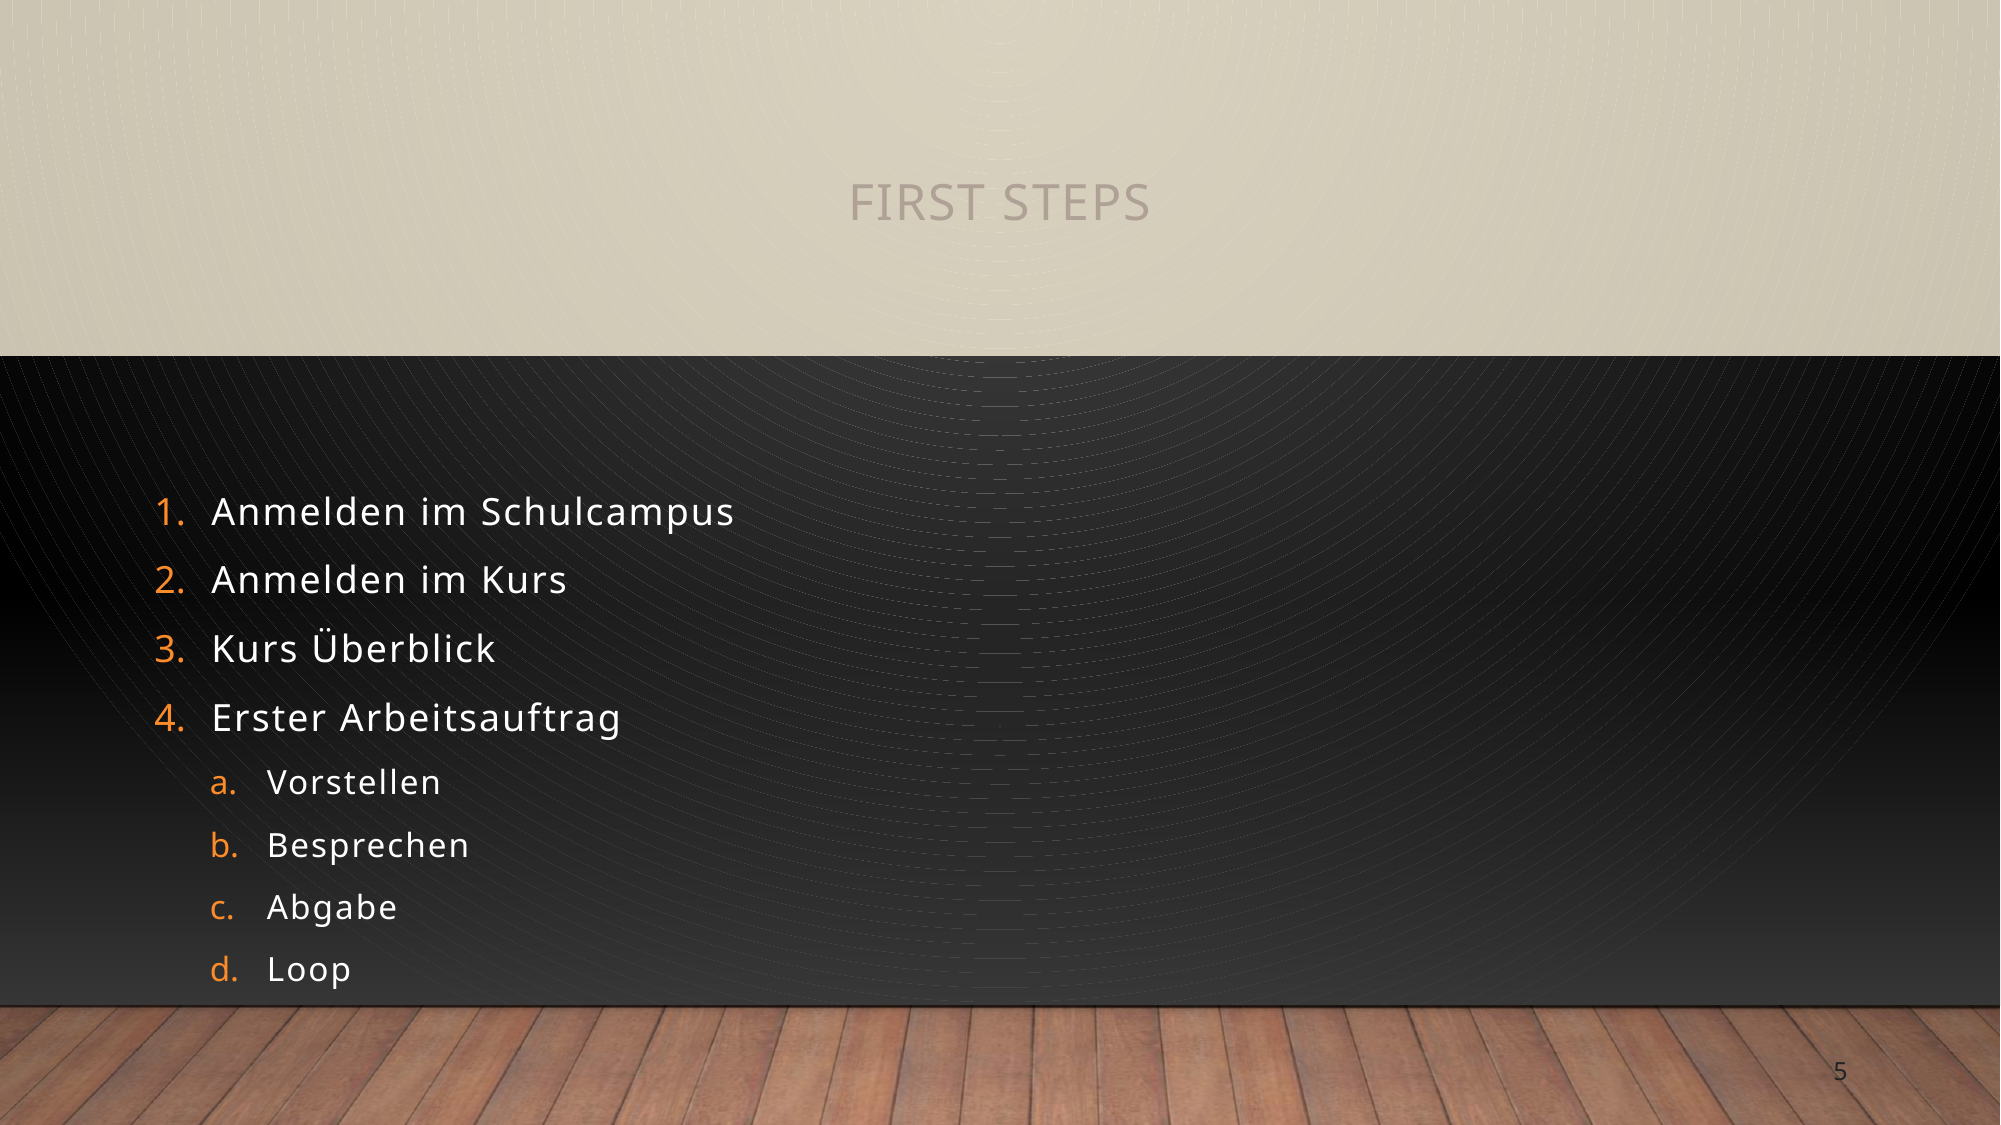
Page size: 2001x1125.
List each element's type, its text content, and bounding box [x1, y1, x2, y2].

list Anmelden im Schulcampus Anmelden im Kurs Kurs Überblick Erster Arbeitsauftrag Vorstellen Besprechen Abgabe Loop [139, 468, 786, 1017]
title First Steps [137, 37, 1863, 239]
picture [0, 1005, 2000, 1125]
slide_number 5 [1412, 1042, 1863, 1103]
